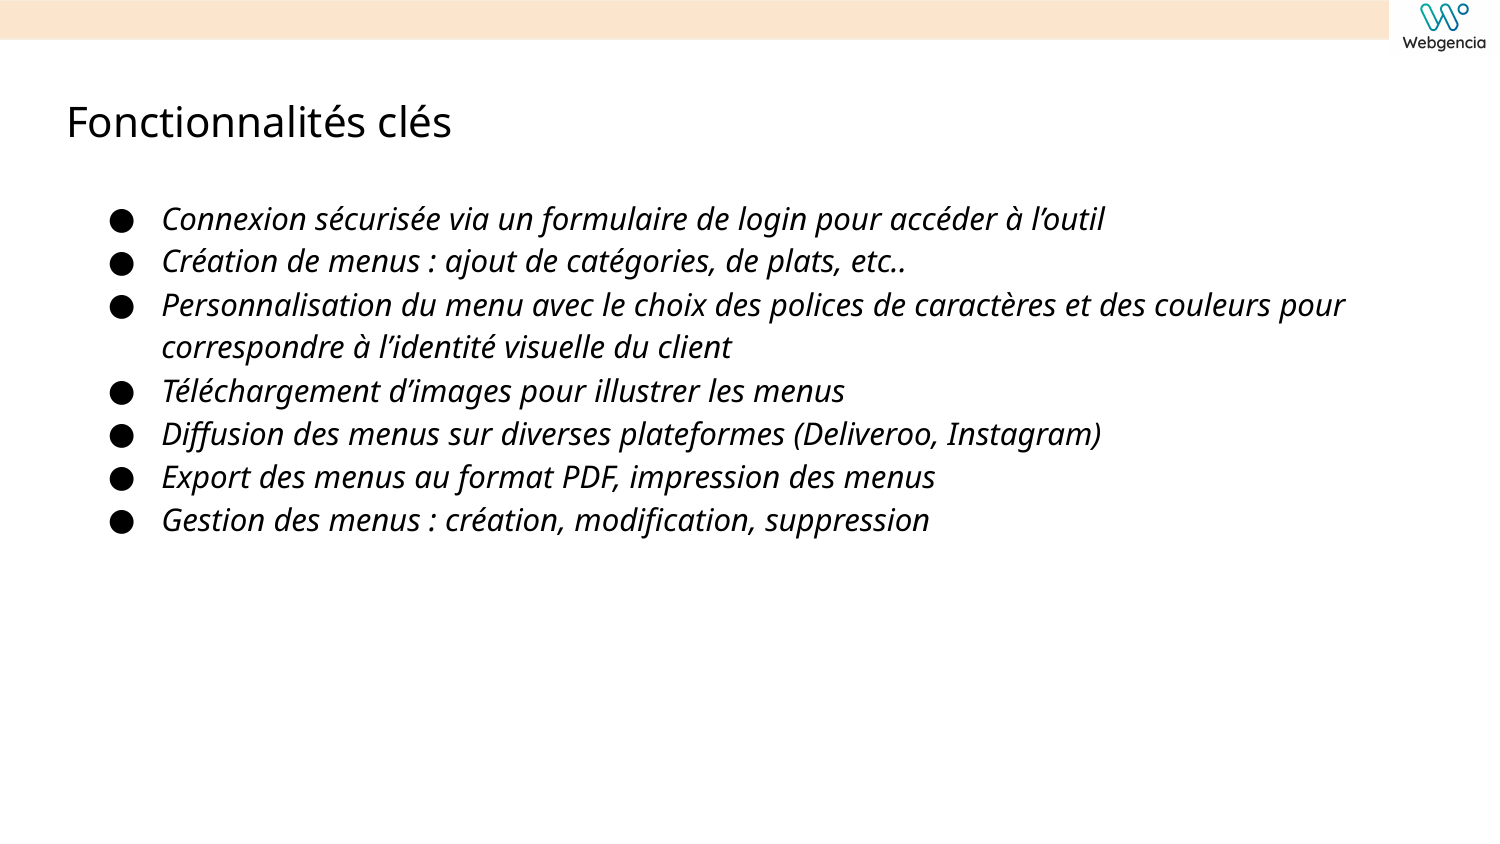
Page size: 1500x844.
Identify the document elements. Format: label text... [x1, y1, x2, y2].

list [51, 189, 1449, 750]
picture [1389, 0, 1500, 57]
text_box Connexion sécurisée via un formulaire de login pour accéder à l’outil Création de menus : ajout de catégories, de plats, etc.. Personnalisation du menu avec le choix des polices de caractères et des couleurs pour correspondre à l’identité visuelle du client Téléchargement d’images pour illustrer les menus Diffusion des menus sur diverses plateformes (Deliveroo, Instagram) Export des menus au format PDF, impression des menus Gestion des menus : création, modification, suppression [71, 178, 1437, 613]
text_box [0, 0, 1387, 40]
title Fonctionnalités clés [51, 72, 1449, 167]
